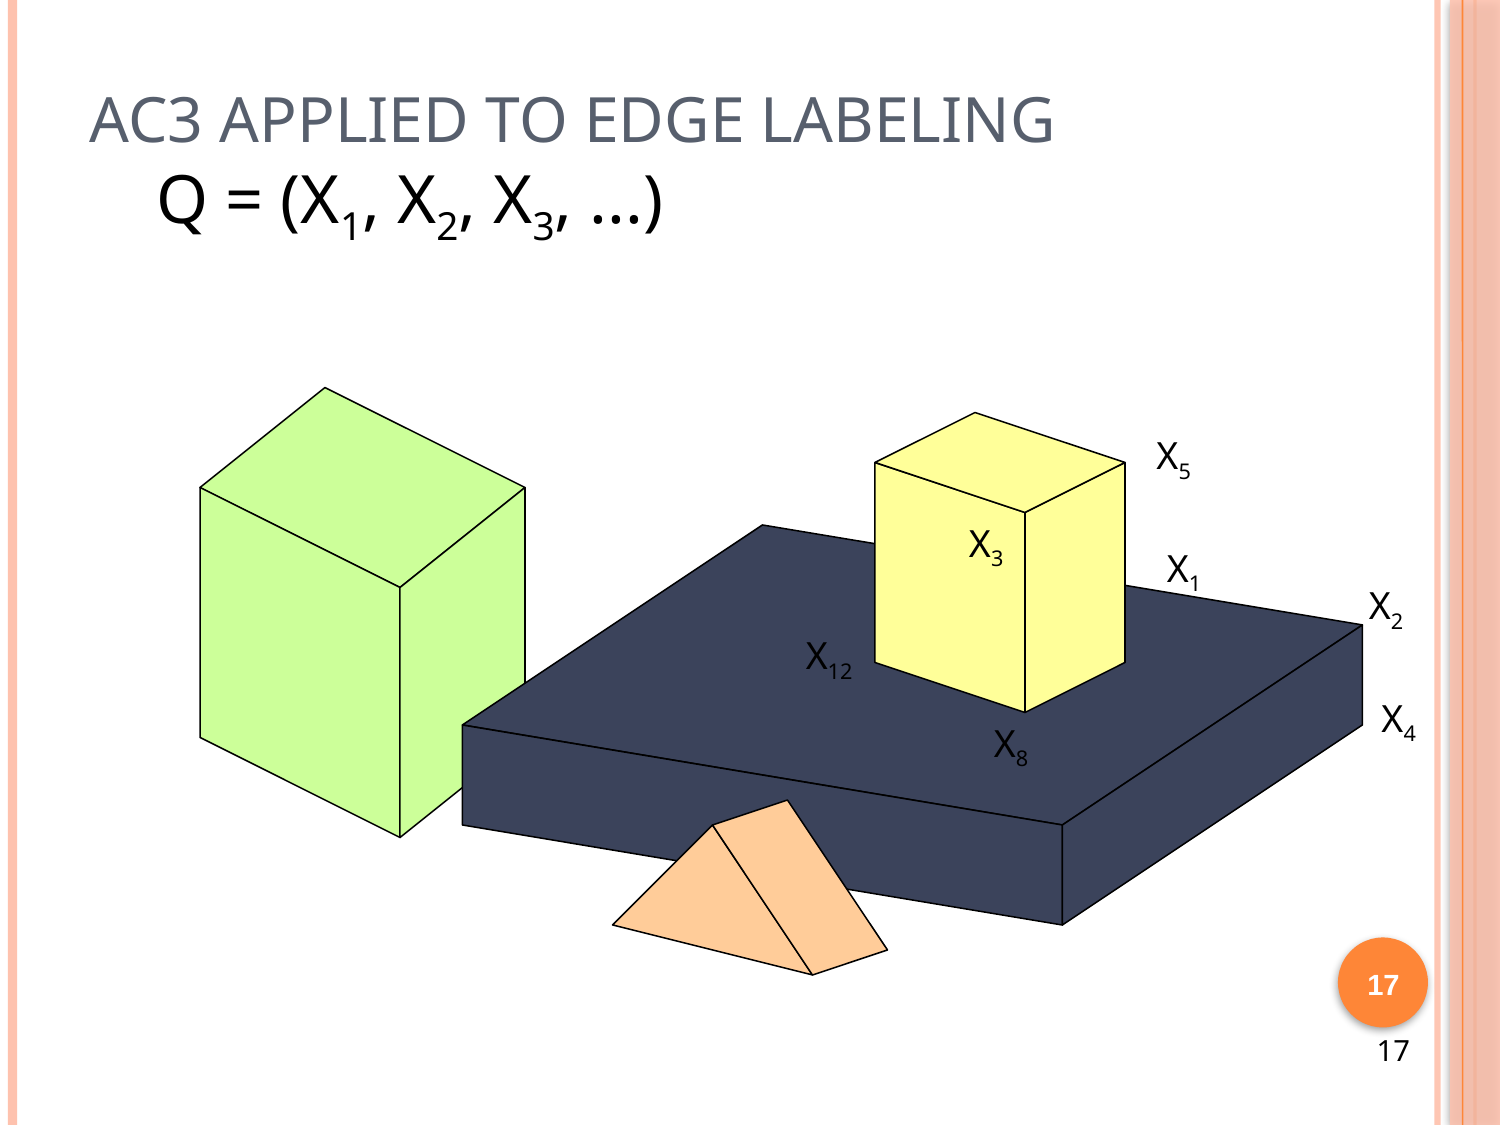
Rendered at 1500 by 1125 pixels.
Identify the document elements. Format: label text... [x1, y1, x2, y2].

text_box X2 [1369, 574, 1419, 641]
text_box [199, 386, 1363, 976]
text_box Q = (X1, X2, X3, ...) [141, 149, 679, 256]
slide_number 17 [1333, 940, 1434, 1027]
text_box X4 [1369, 687, 1431, 754]
text_box 17 [1074, 1024, 1425, 1103]
title AC3 Applied to Edge Labeling [75, 0, 1300, 163]
